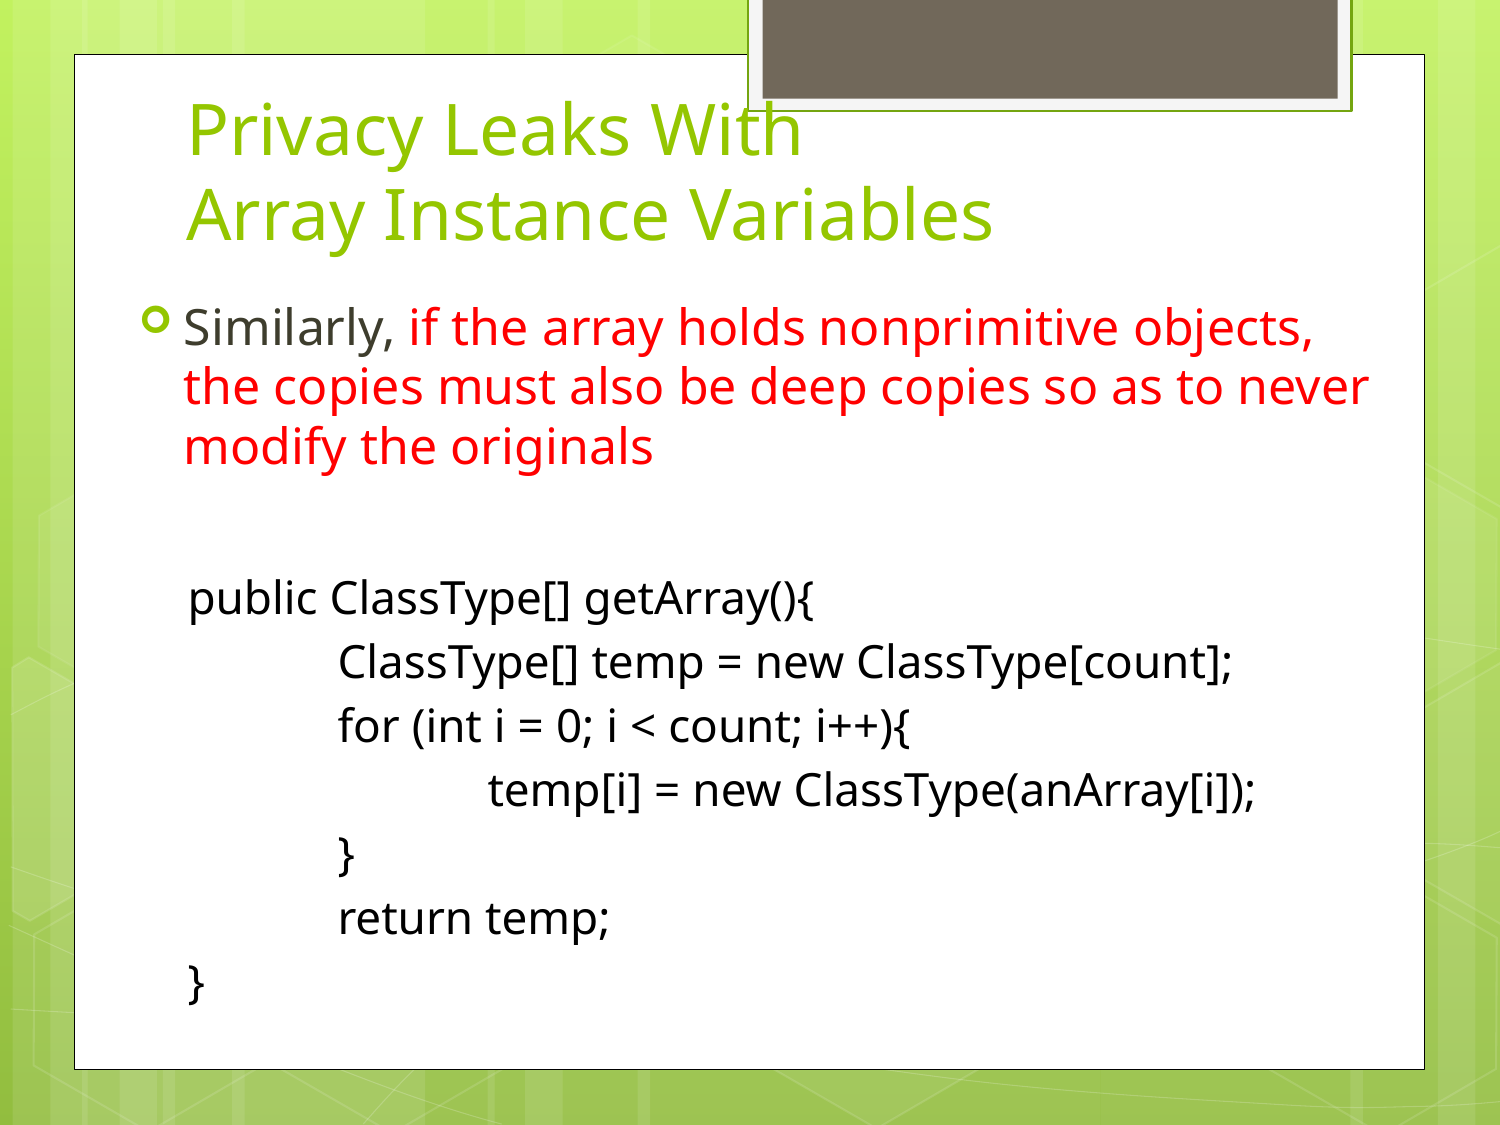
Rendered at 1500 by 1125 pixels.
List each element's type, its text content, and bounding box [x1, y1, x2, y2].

title Privacy Leaks With Array Instance Variables [171, 75, 1324, 263]
list Similarly, if the array holds nonprimitive objects, the copies must also be deep copies so as to never modify the originals public ClassType[] getArray(){ ClassType[] temp = new ClassType[count]; for (int i = 0; i < count; i++){ temp[i] = new ClassType(anArray[i]); } return temp; } [112, 287, 1388, 1063]
